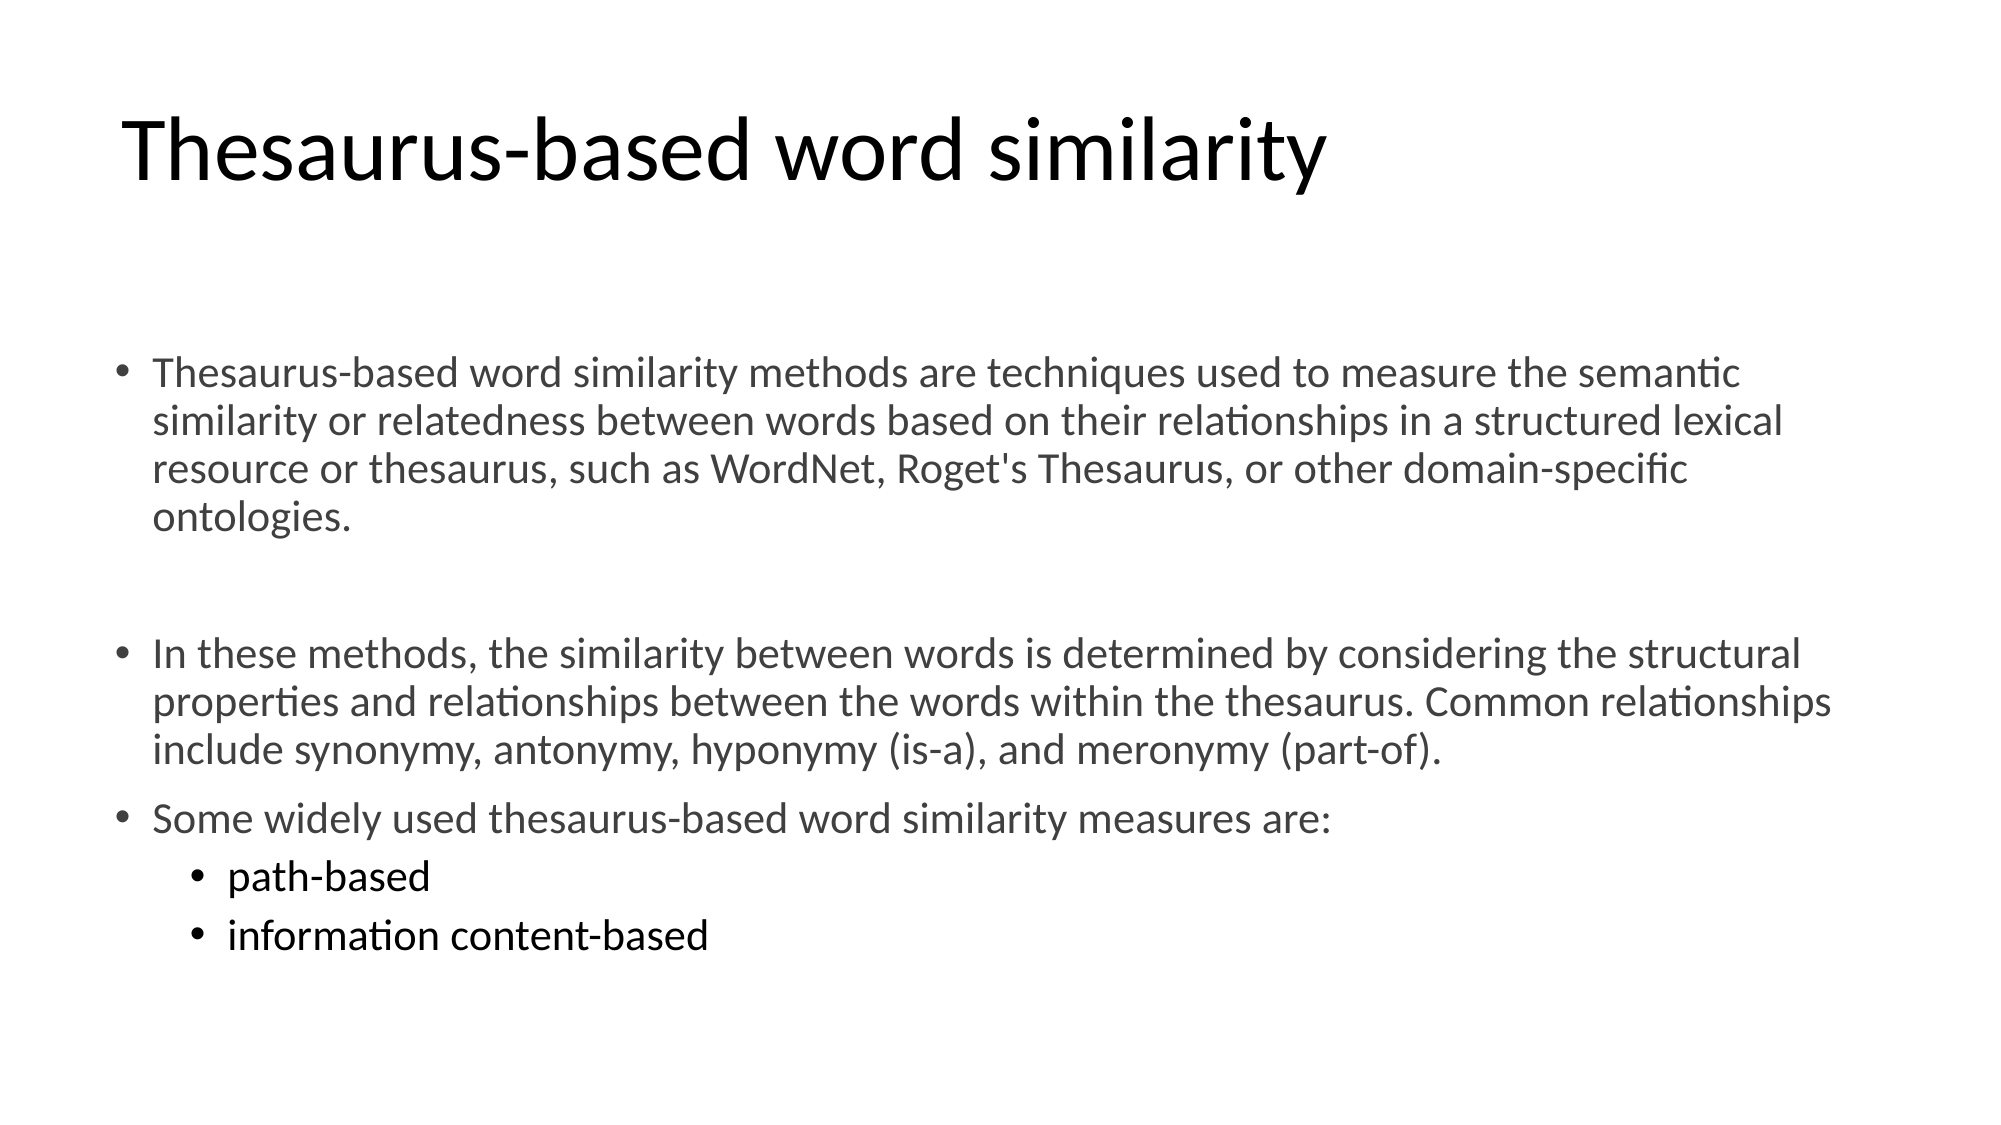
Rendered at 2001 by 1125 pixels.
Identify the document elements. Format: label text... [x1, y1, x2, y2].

title Thesaurus-based word similarity [106, 42, 1832, 260]
list Thesaurus-based word similarity methods are techniques used to measure the semantic similarity or relatedness between words based on their relationships in a structured lexical resource or thesaurus, such as WordNet, Roget's Thesaurus, or other domain-specific ontologies. In these methods, the similarity between words is determined by considering the structural properties and relationships between the words within the thesaurus. Common relationships include synonymy, antonymy, hyponymy (is-a), and meronymy (part-of). Some widely used thesaurus-based word similarity measures are: path-based information content-based [99, 341, 1900, 1073]
